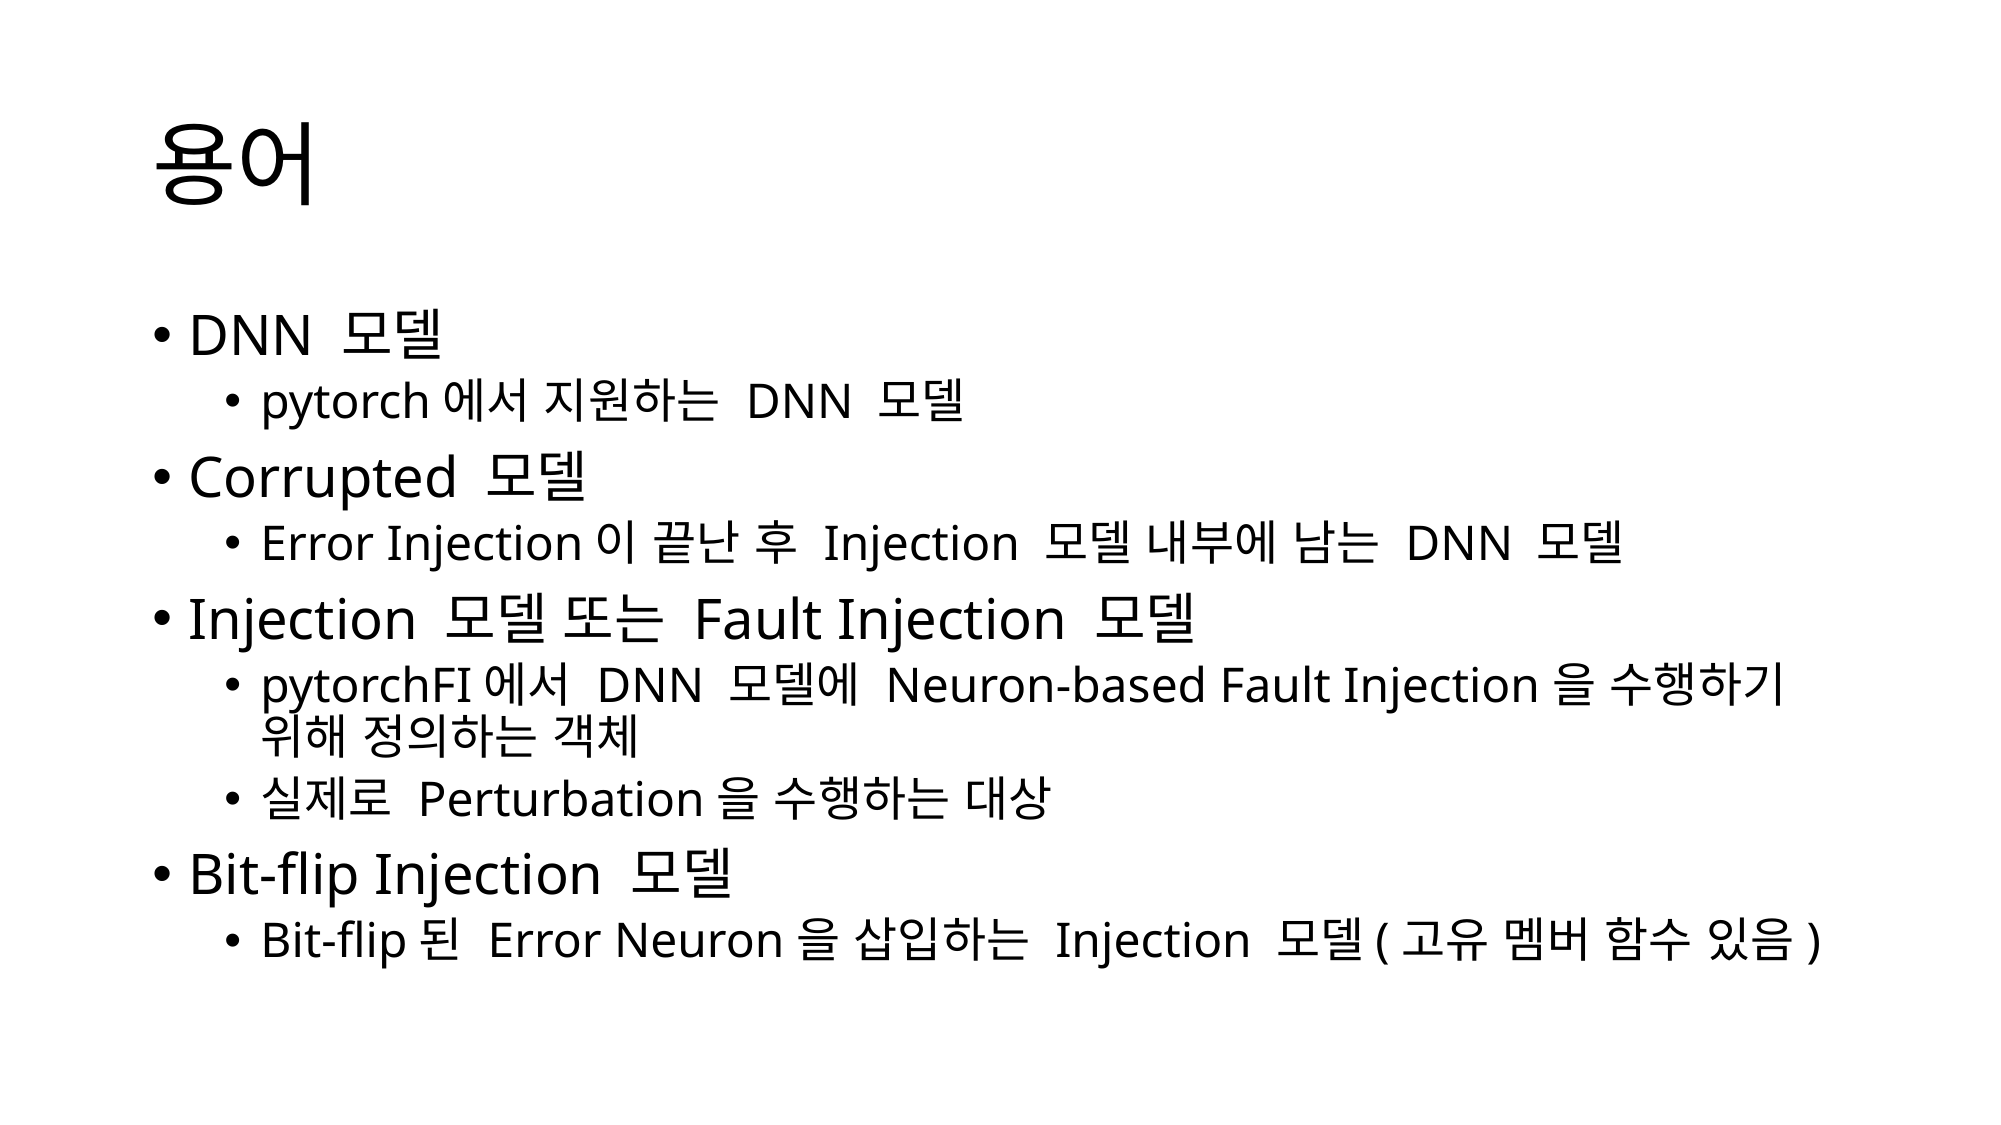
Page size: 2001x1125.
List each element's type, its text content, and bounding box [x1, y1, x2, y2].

list DNN 모델 pytorch에서 지원하는 DNN 모델 Corrupted 모델 Error Injection이 끝난 후 Injection 모델 내부에 남는 DNN 모델 Injection 모델 또는 Fault Injection 모델 pytorchFI에서 DNN 모델에 Neuron-based Fault Injection을 수행하기 위해 정의하는 객체 실제로 Perturbation을 수행하는 대상 Bit-flip Injection 모델 Bit-flip된 Error Neuron을 삽입하는 Injection 모델(고유 멤버 함수 있음) [137, 299, 1863, 1014]
title 용어 [137, 59, 1863, 278]
